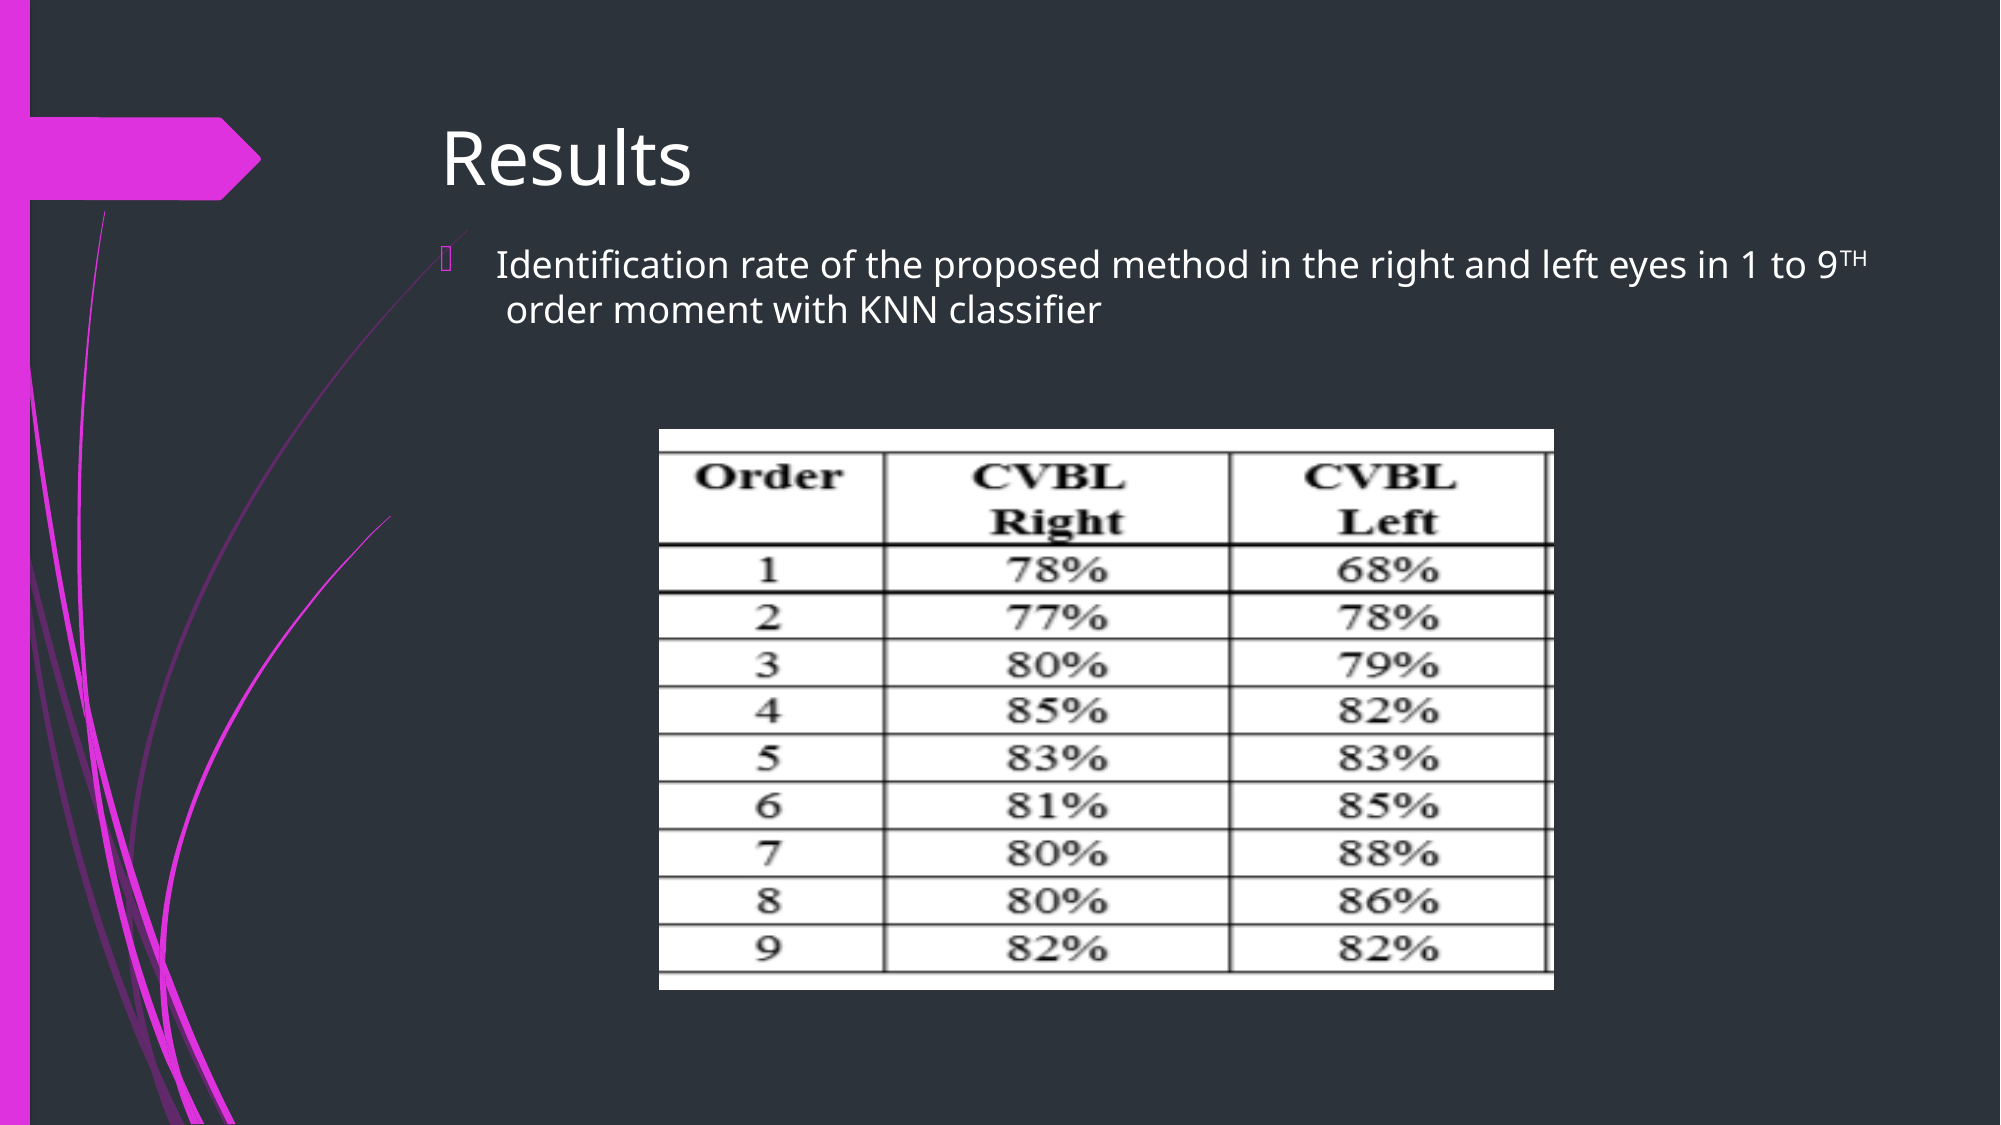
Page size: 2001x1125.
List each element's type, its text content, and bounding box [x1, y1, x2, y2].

list Identification rate of the proposed method in the right and left eyes in 1 to 9TH order moment with KNN classifier [424, 233, 1888, 1097]
title Results [425, 102, 1888, 233]
picture [659, 428, 1554, 990]
